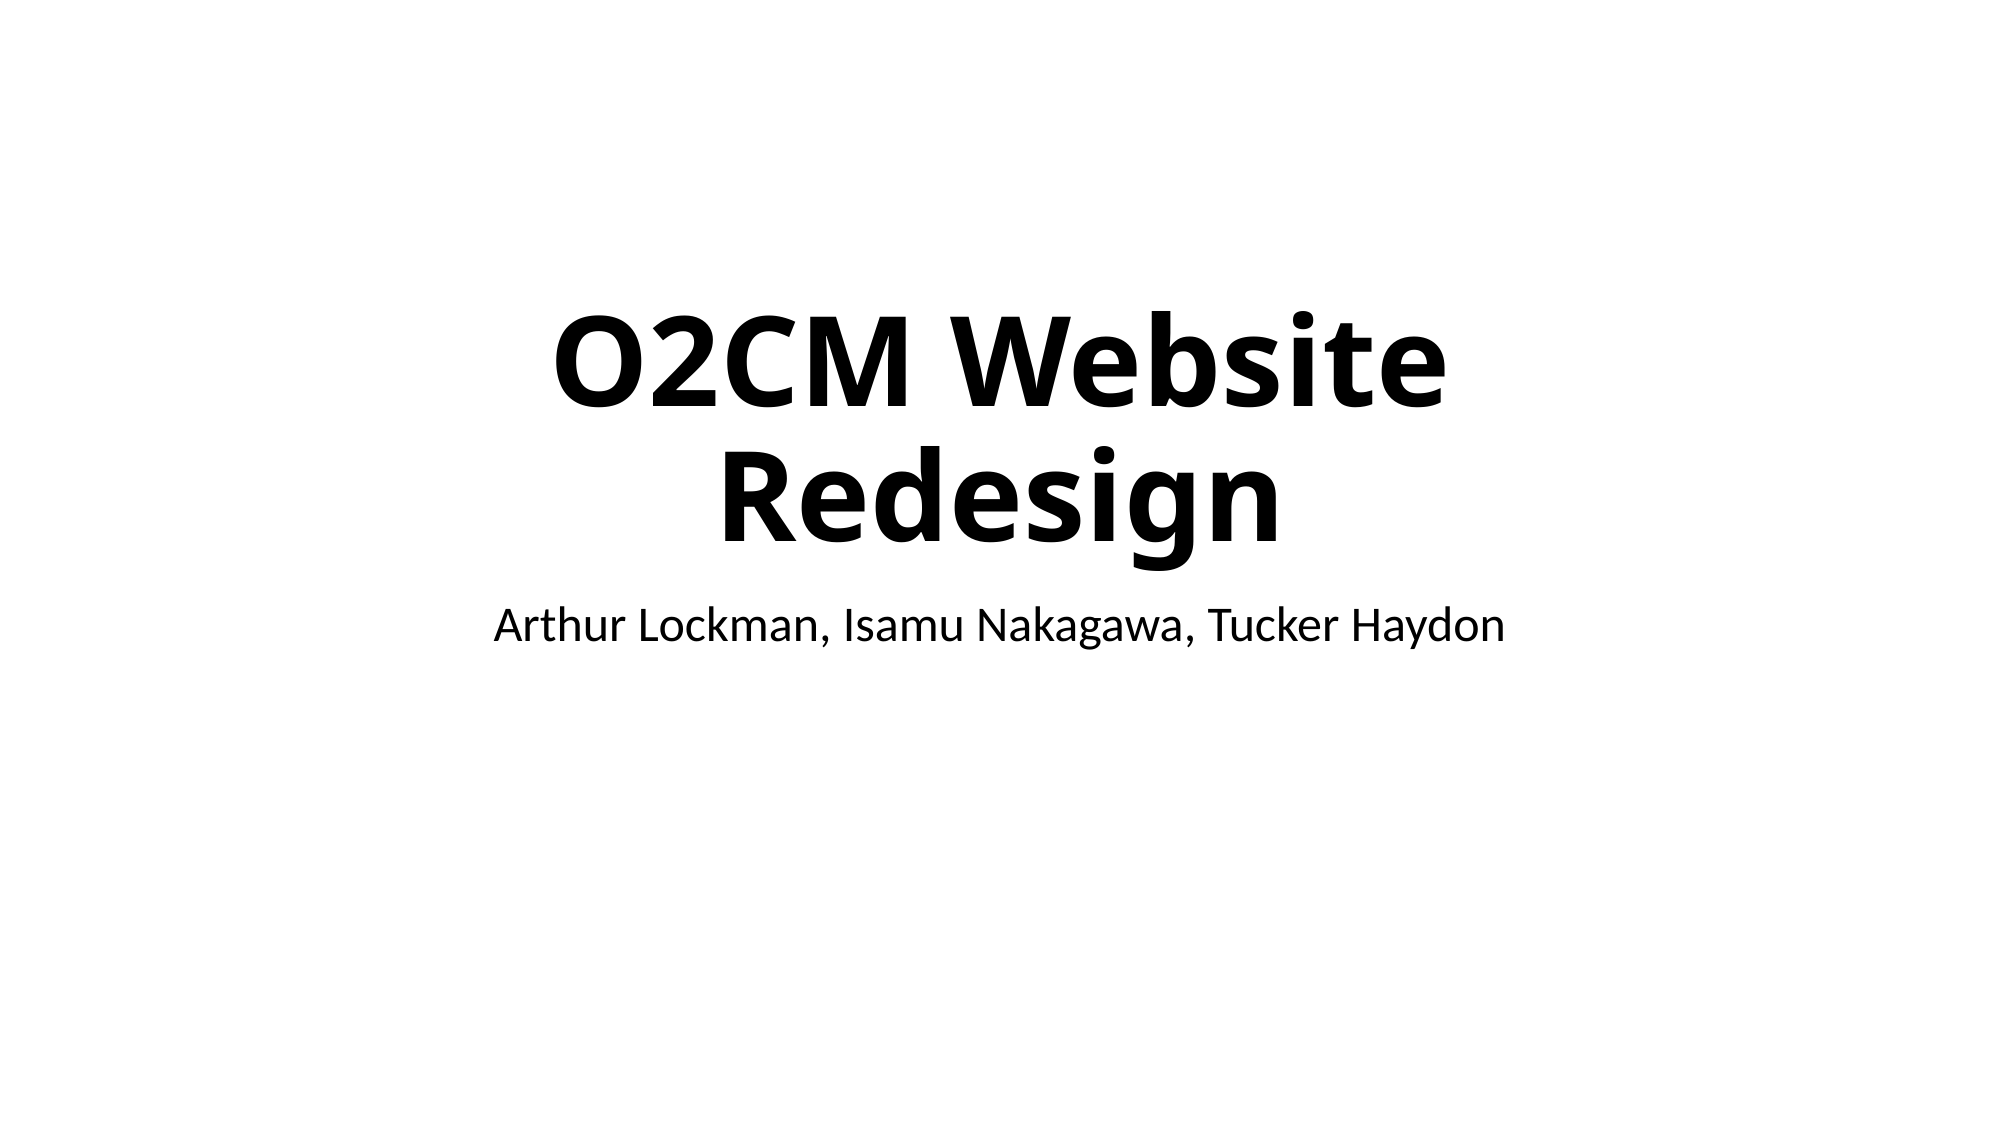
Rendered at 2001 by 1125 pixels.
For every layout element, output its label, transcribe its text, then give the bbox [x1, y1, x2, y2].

subtitle Arthur Lockman, Isamu Nakagawa, Tucker Haydon [249, 590, 1750, 863]
title O2CM Website Redesign [249, 184, 1750, 576]
